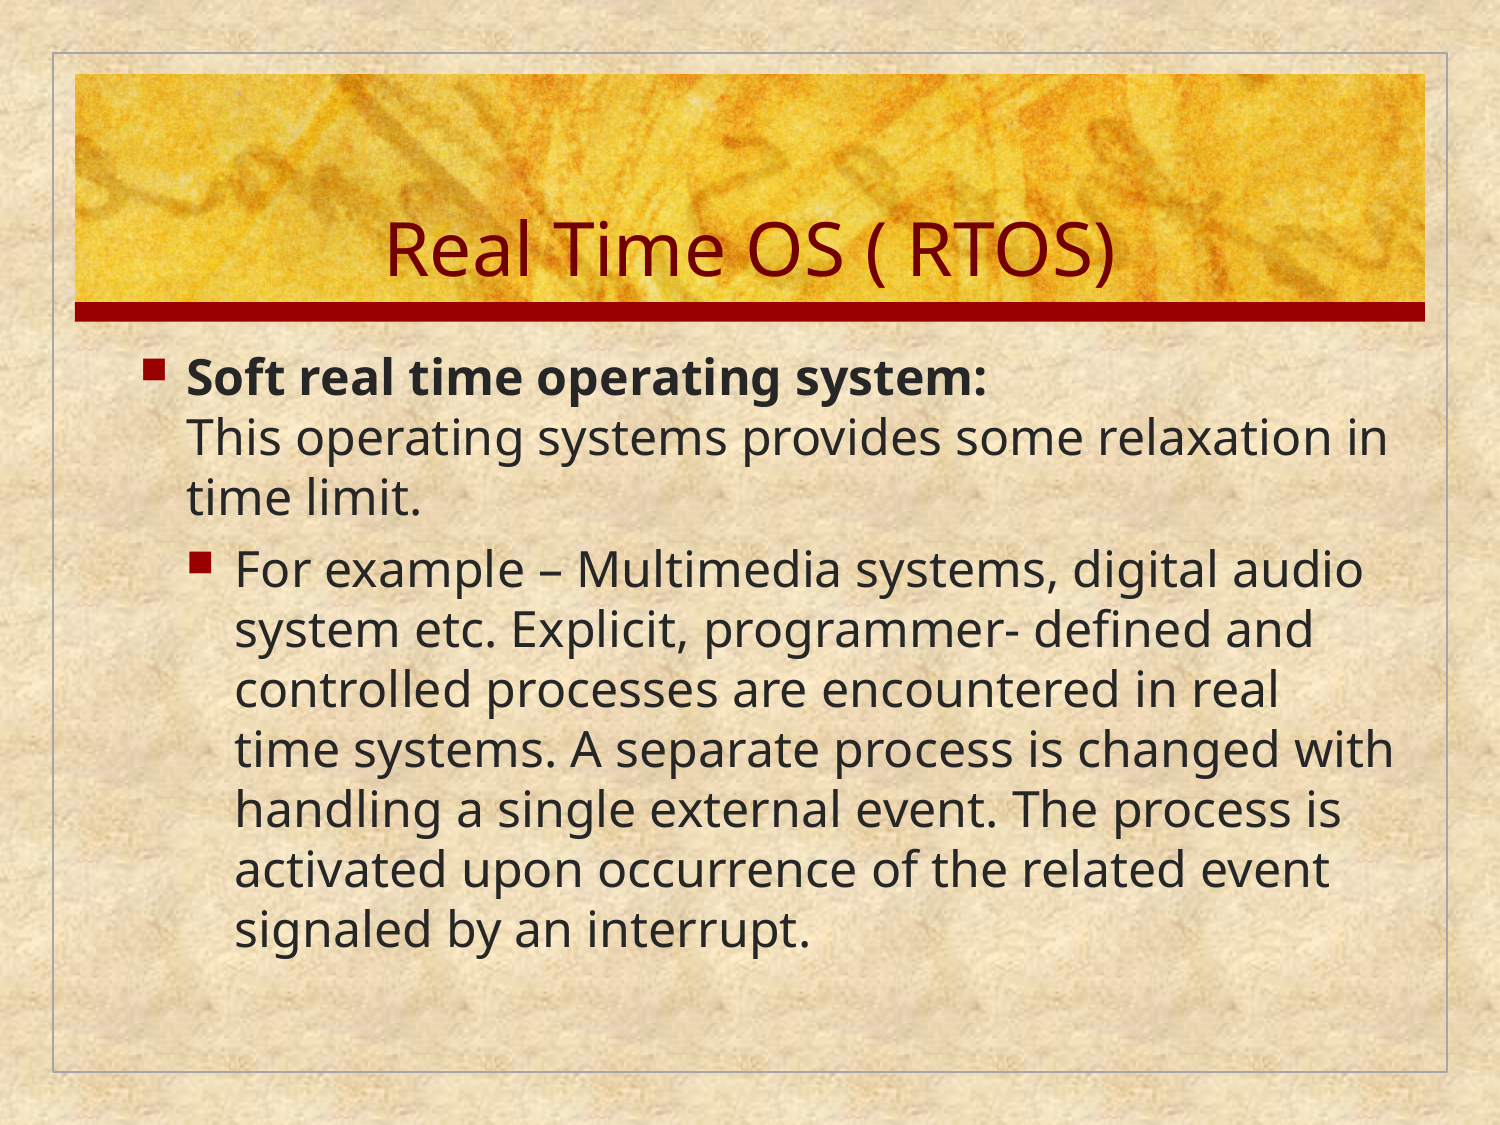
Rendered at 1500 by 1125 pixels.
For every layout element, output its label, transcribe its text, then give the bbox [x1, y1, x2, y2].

picture [0, 0, 1500, 1125]
title Real Time OS ( RTOS) [108, 74, 1392, 292]
list Soft real time operating system: This operating systems provides some relaxation in time limit. For example – Multimedia systems, digital audio system etc. Explicit, programmer- defined and controlled processes are encountered in real time systems. A separate process is changed with handling a single external event. The process is activated upon occurrence of the related event signaled by an interrupt. [125, 337, 1413, 1088]
